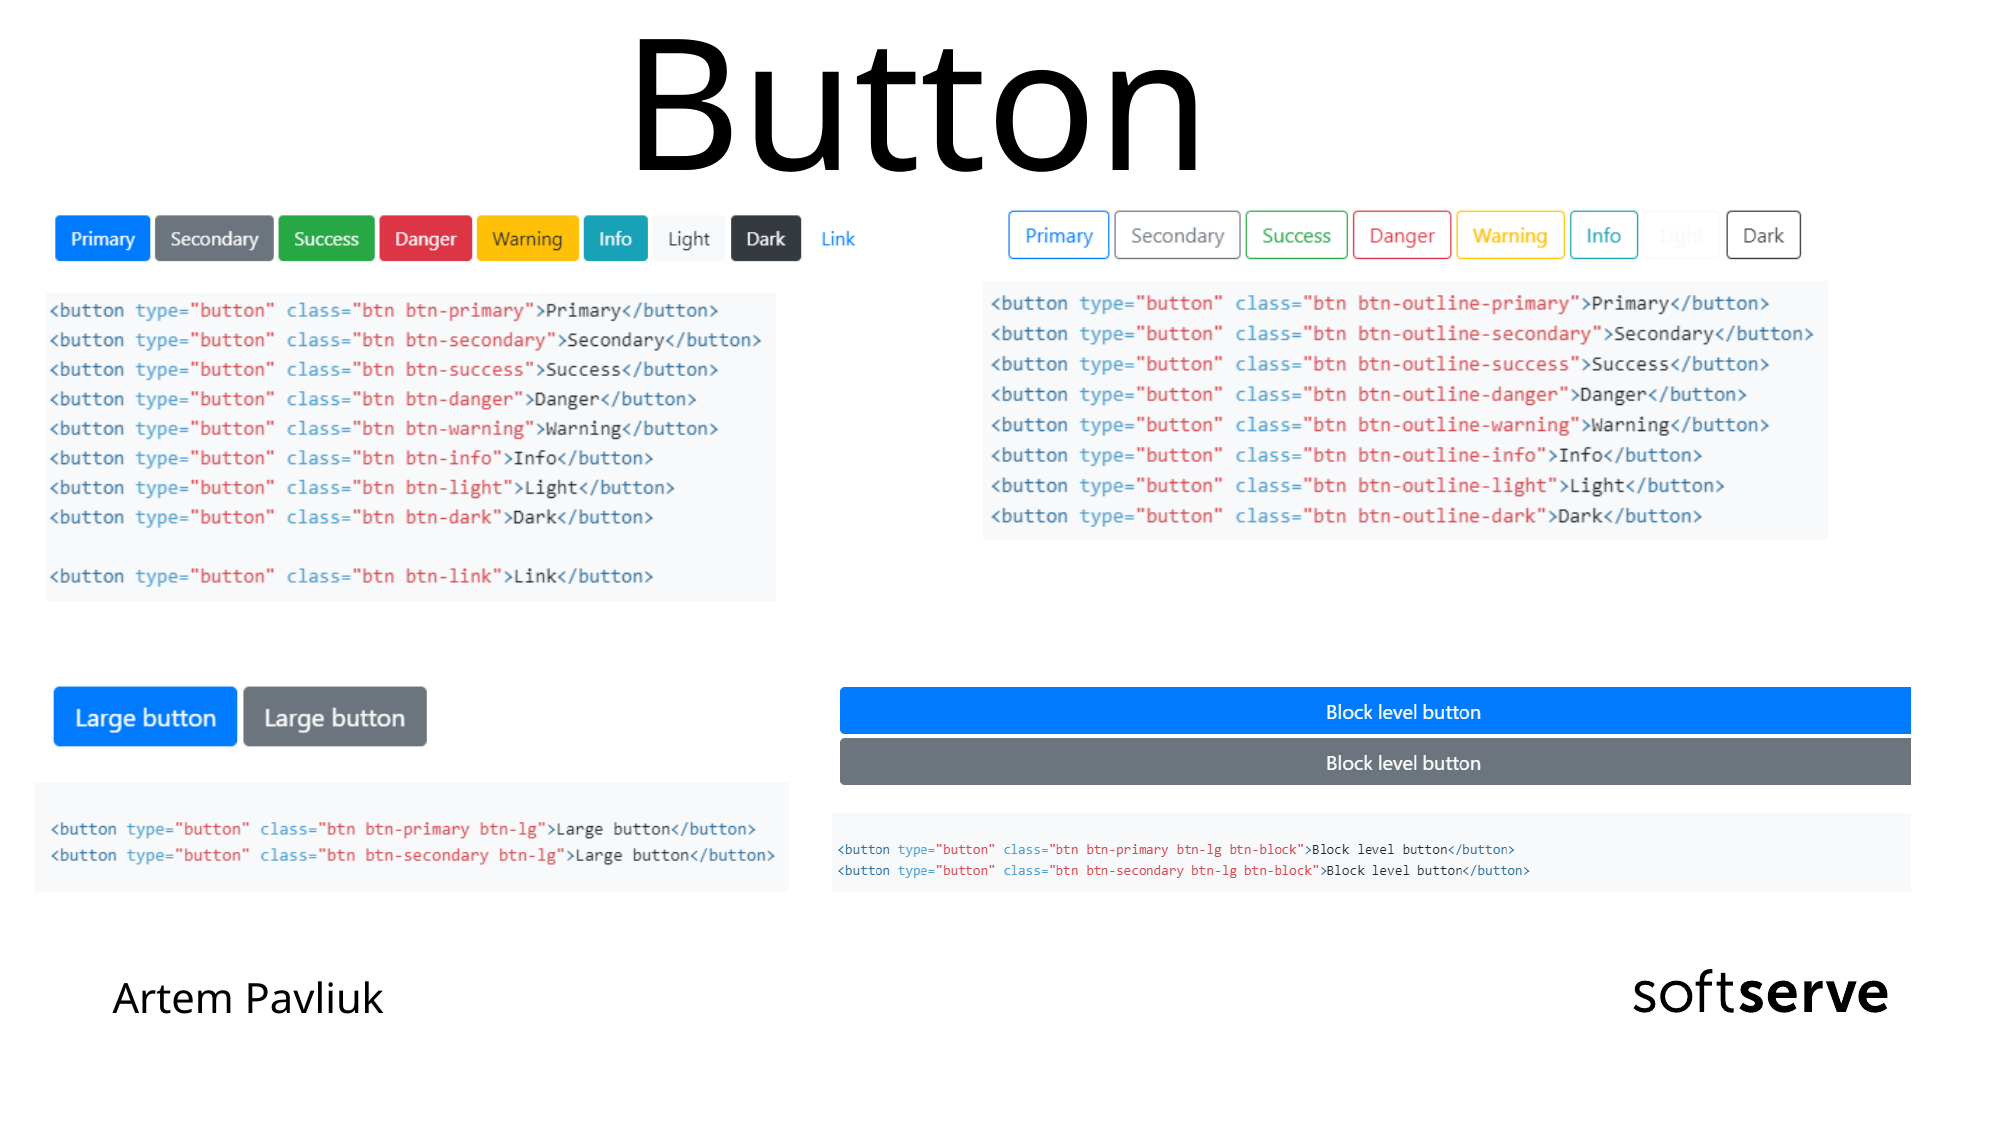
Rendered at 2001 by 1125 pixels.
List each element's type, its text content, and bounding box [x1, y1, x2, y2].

picture [983, 281, 1828, 540]
picture [832, 673, 1911, 892]
picture [34, 673, 789, 892]
picture [46, 293, 776, 601]
picture [1000, 198, 1810, 272]
title Button [622, 0, 1259, 189]
list Artem Pavliuk [112, 970, 682, 1019]
picture [34, 201, 882, 272]
